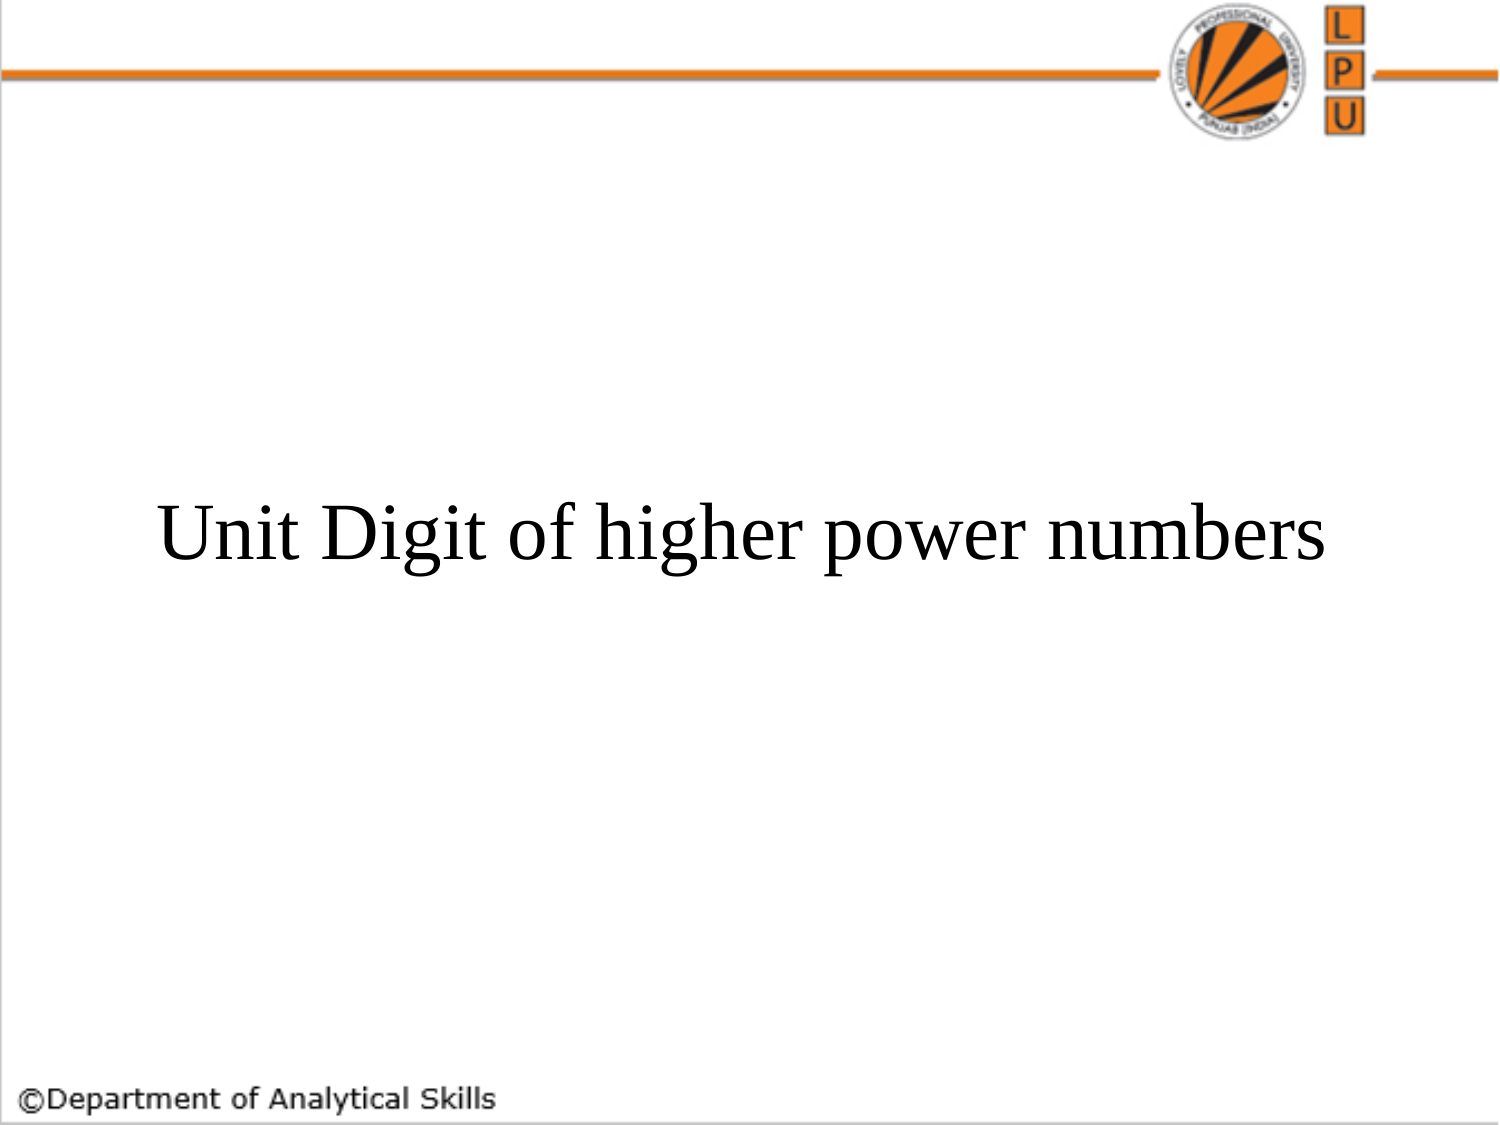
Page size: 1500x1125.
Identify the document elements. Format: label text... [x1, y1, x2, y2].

list Unit Digit of higher power numbers [82, 86, 1425, 774]
picture [0, 0, 1500, 1125]
